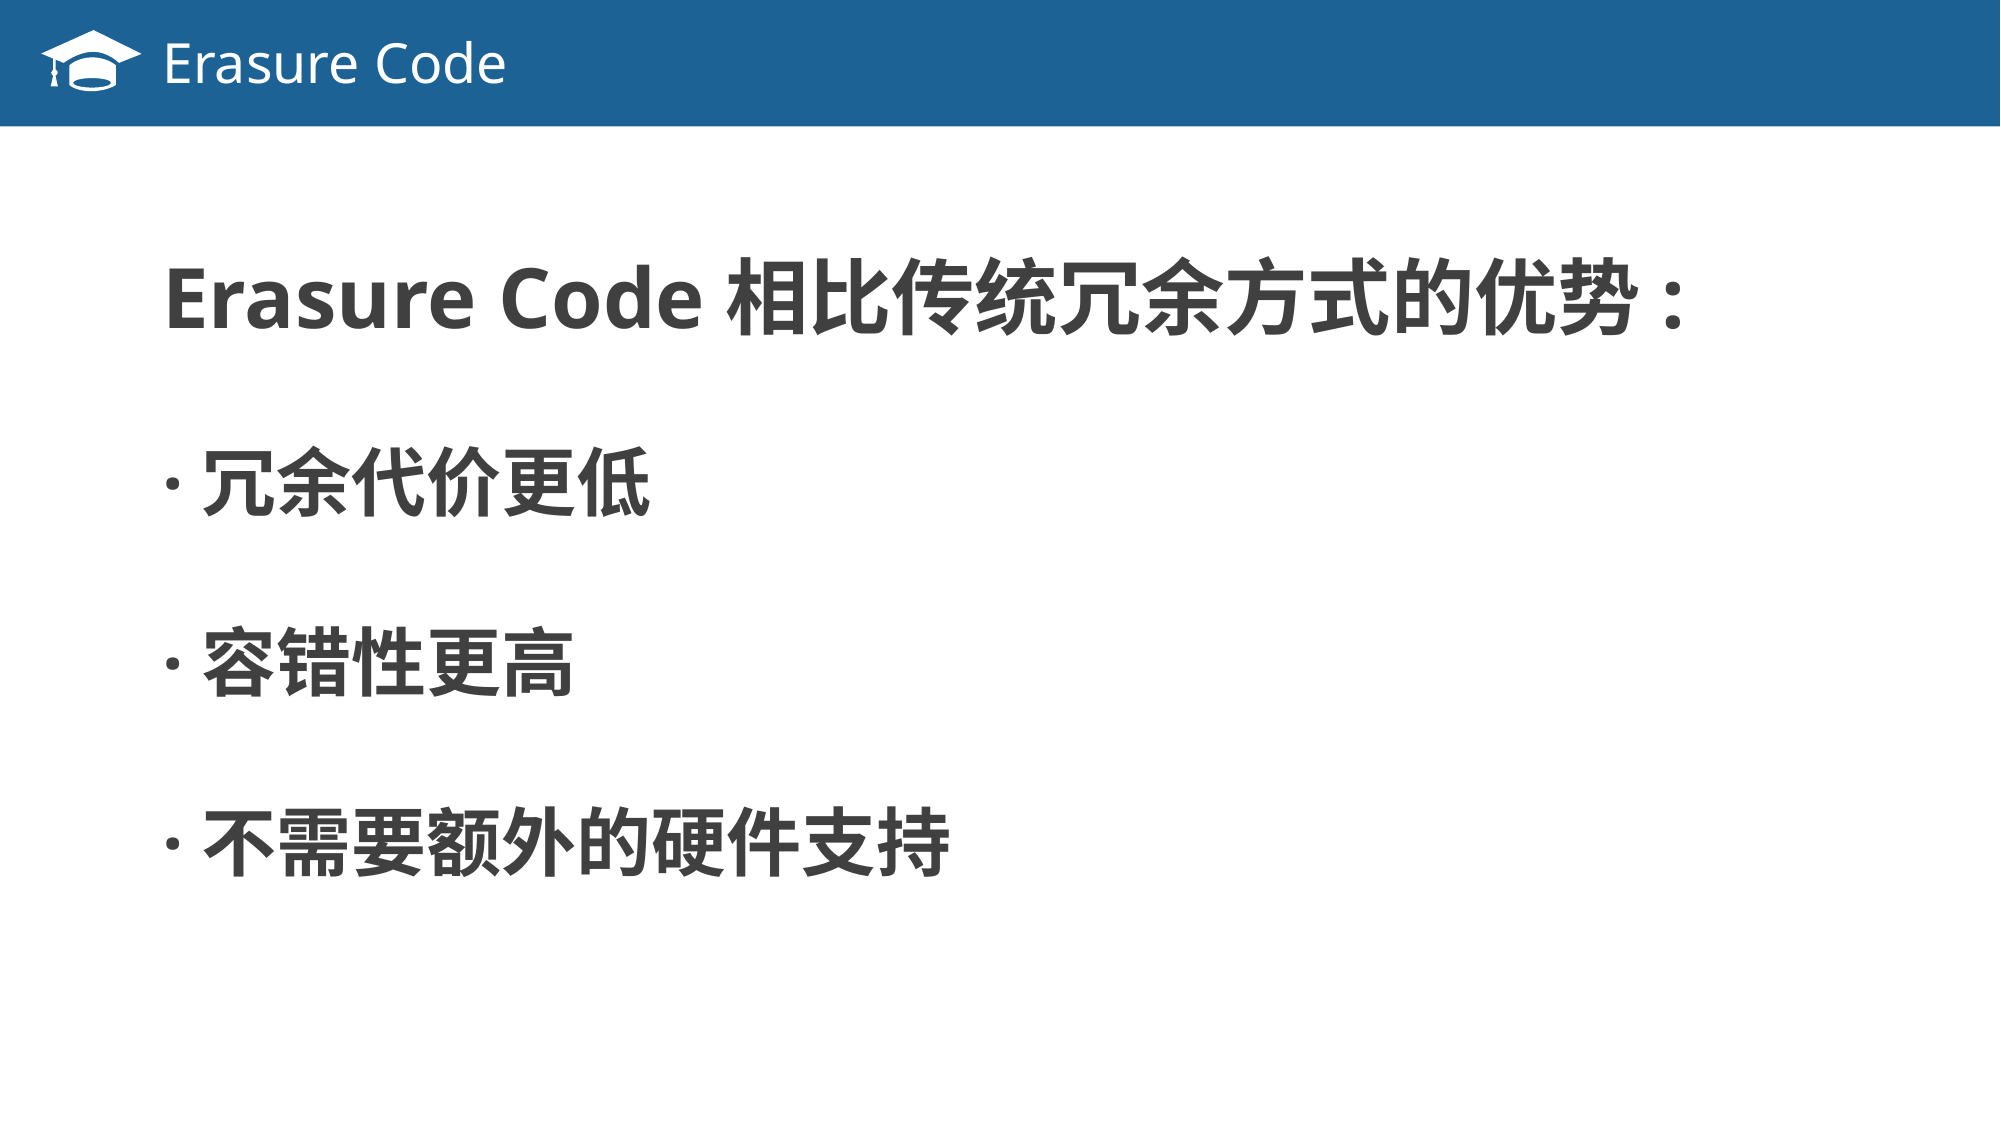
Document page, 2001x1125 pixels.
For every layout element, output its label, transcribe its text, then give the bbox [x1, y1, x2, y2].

text_box Erasure Code [147, 20, 780, 102]
text_box [41, 30, 142, 87]
text_box [69, 57, 116, 92]
text_box Erasure Code相比传统冗余方式的优势: ·冗余代价更低 ·容错性更高 ·不需要额外的硬件支持 [147, 237, 1695, 1043]
text_box [0, 0, 2000, 128]
